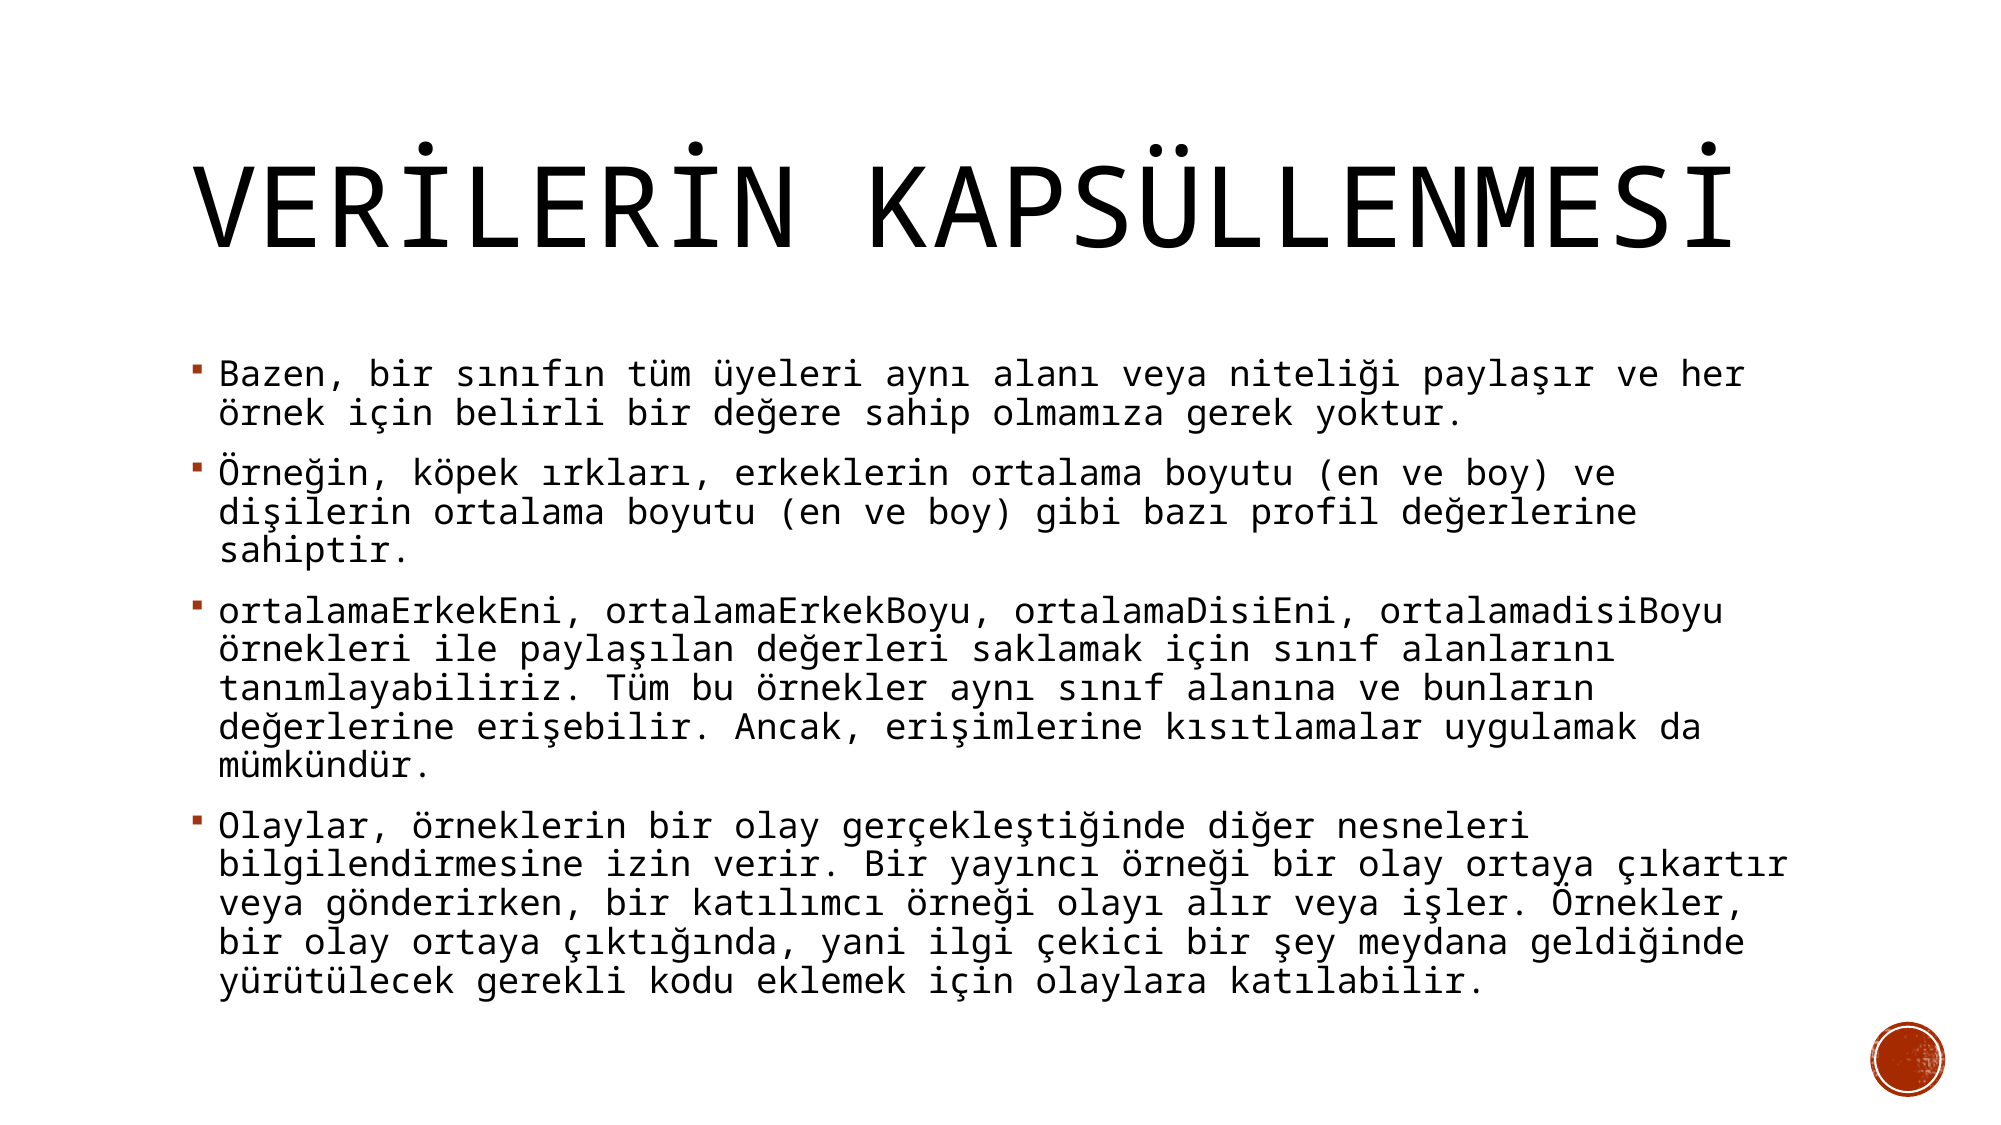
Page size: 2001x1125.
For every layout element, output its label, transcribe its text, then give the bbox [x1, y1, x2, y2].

list Bazen, bir sınıfın tüm üyeleri aynı alanı veya niteliği paylaşır ve her örnek için belirli bir değere sahip olmamıza gerek yoktur. Örneğin, köpek ırkları, erkeklerin ortalama boyutu (en ve boy) ve dişilerin ortalama boyutu (en ve boy) gibi bazı profil değerlerine sahiptir. ortalamaErkekEni, ortalamaErkekBoyu, ortalamaDisiEni, ortalamadisiBoyu örnekleri ile paylaşılan değerleri saklamak için sınıf alanlarını tanımlayabiliriz. Tüm bu örnekler aynı sınıf alanına ve bunların değerlerine erişebilir. Ancak, erişimlerine kısıtlamalar uygulamak da mümkündür. Olaylar, örneklerin bir olay gerçekleştiğinde diğer nesneleri bilgilendirmesine izin verir. Bir yayıncı örneği bir olay ortaya çıkartır veya gönderirken, bir katılımcı örneği olayı alır veya işler. Örnekler, bir olay ortaya çıktığında, yani ilgi çekici bir şey meydana geldiğinde yürütülecek gerekli kodu eklemek için olaylara katılabilir. [175, 348, 1846, 1013]
title Verilerin kapsüllenmesi [175, 79, 1826, 344]
